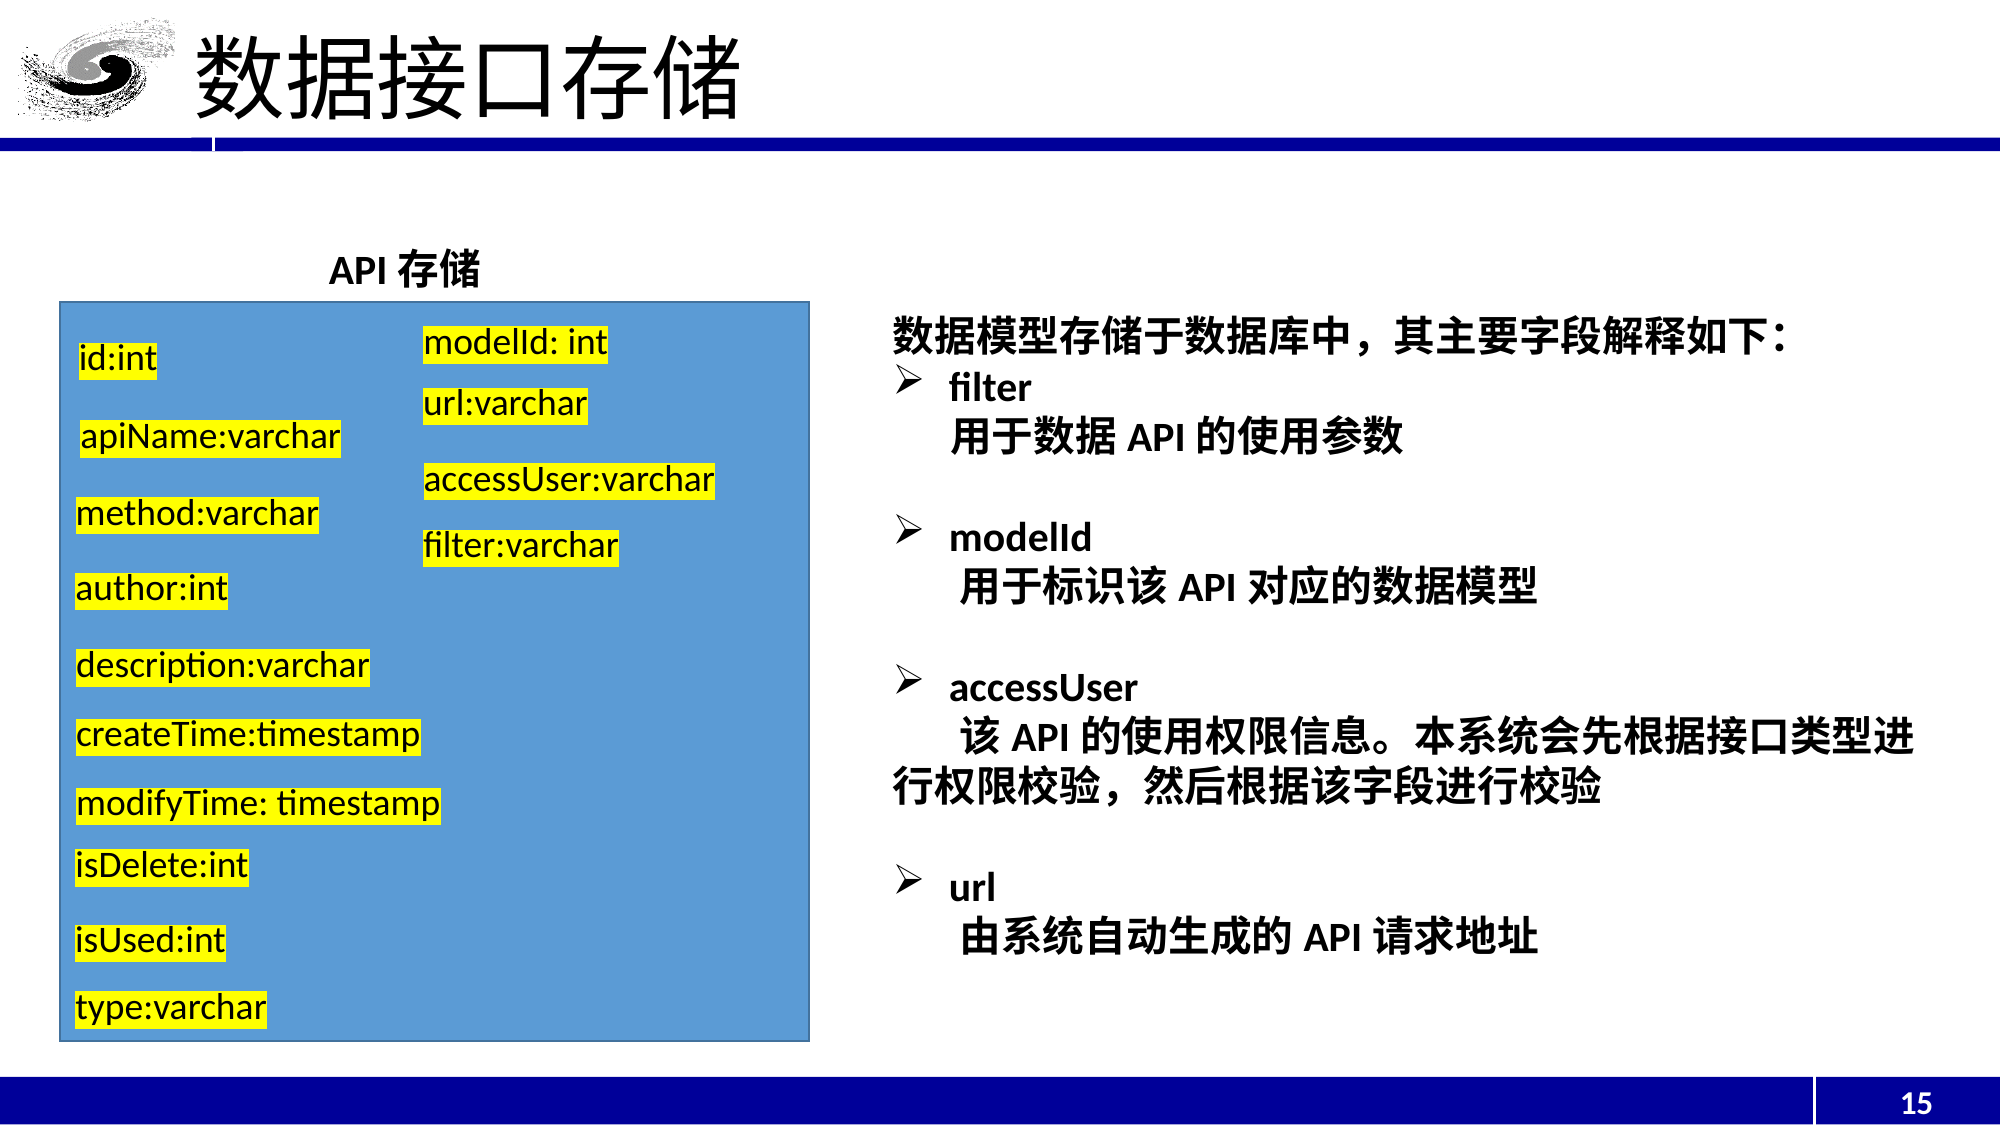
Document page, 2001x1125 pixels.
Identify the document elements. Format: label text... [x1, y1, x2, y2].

text_box isDelete:int [60, 832, 264, 893]
text_box API存储 [314, 235, 496, 300]
text_box [59, 301, 810, 1042]
text_box apiName:varchar [65, 403, 357, 464]
text_box author:int [60, 556, 244, 616]
text_box description:varchar [61, 632, 385, 693]
text_box method:varchar [60, 480, 335, 540]
text_box createTime:timestamp [61, 701, 436, 762]
text_box 数据模型存储于数据库中，其主要字段解释如下： filter 用于数据API的使用参数 modelId 用于标识该API对应的数据模型 accessUser 该API的使用权限信息。本系统会先根据接口类型进行权限校验，然后根据该字段进行校验 url 由系统自动生成的API请求地址 [877, 301, 1948, 1117]
text_box id:int [64, 325, 173, 386]
text_box filter:varchar [408, 512, 635, 573]
text_box isUsed:int [60, 907, 241, 968]
title 数据接口存储 [178, 25, 1904, 244]
picture [18, 17, 175, 122]
text_box type:varchar [60, 974, 282, 1035]
text_box url:varchar [408, 371, 603, 431]
text_box modelId: int [408, 309, 624, 370]
text_box modifyTime: timestamp [61, 770, 456, 831]
text_box accessUser:varchar [408, 446, 731, 506]
